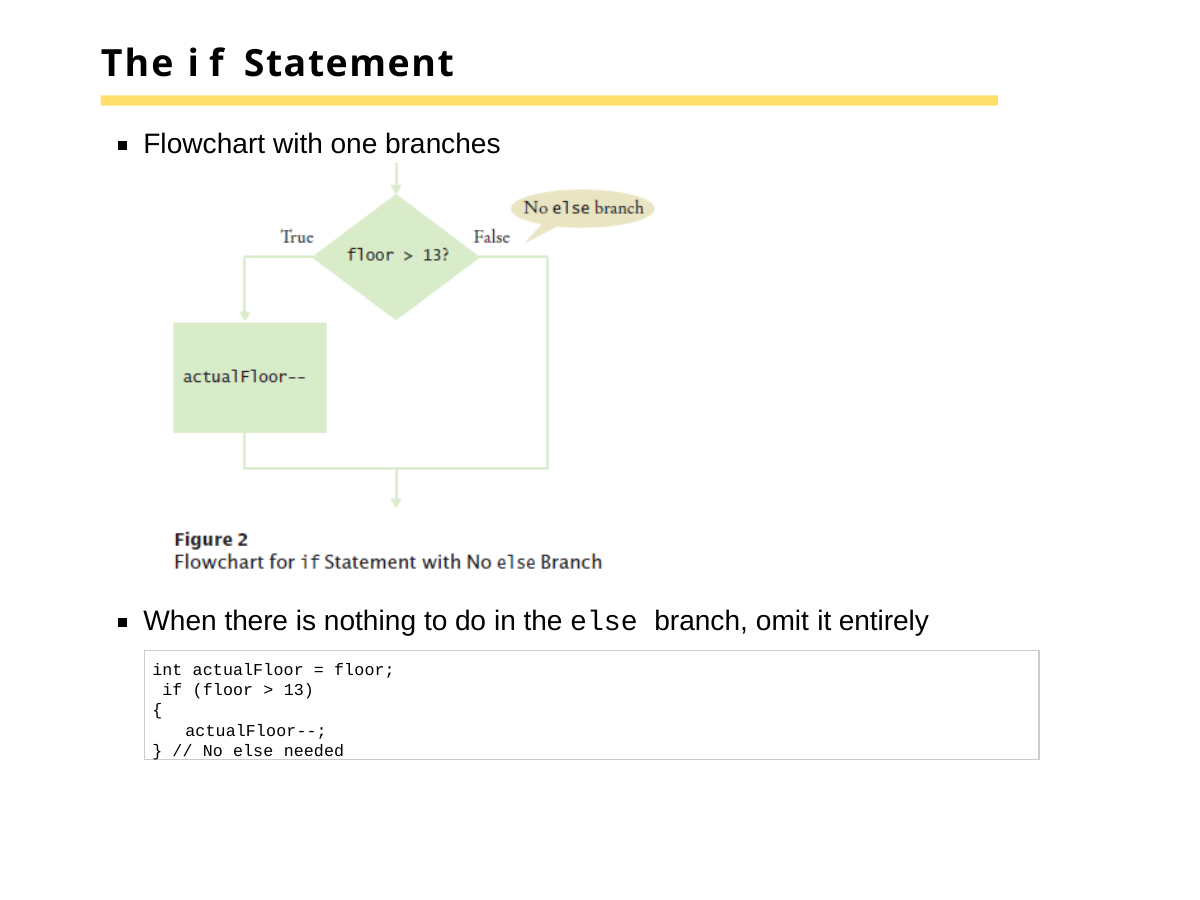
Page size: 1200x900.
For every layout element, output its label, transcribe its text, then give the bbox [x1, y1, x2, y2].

text_box [143, 163, 658, 585]
text_box When there is nothing to do in the else branch, omit it entirely [141, 602, 931, 637]
title The if Statement [98, 39, 1102, 190]
text_box int actualFloor = floor; if (floor > 13) { actualFloor--; } // No else needed [144, 650, 1040, 760]
text_box Flowchart with one branches [141, 125, 507, 160]
